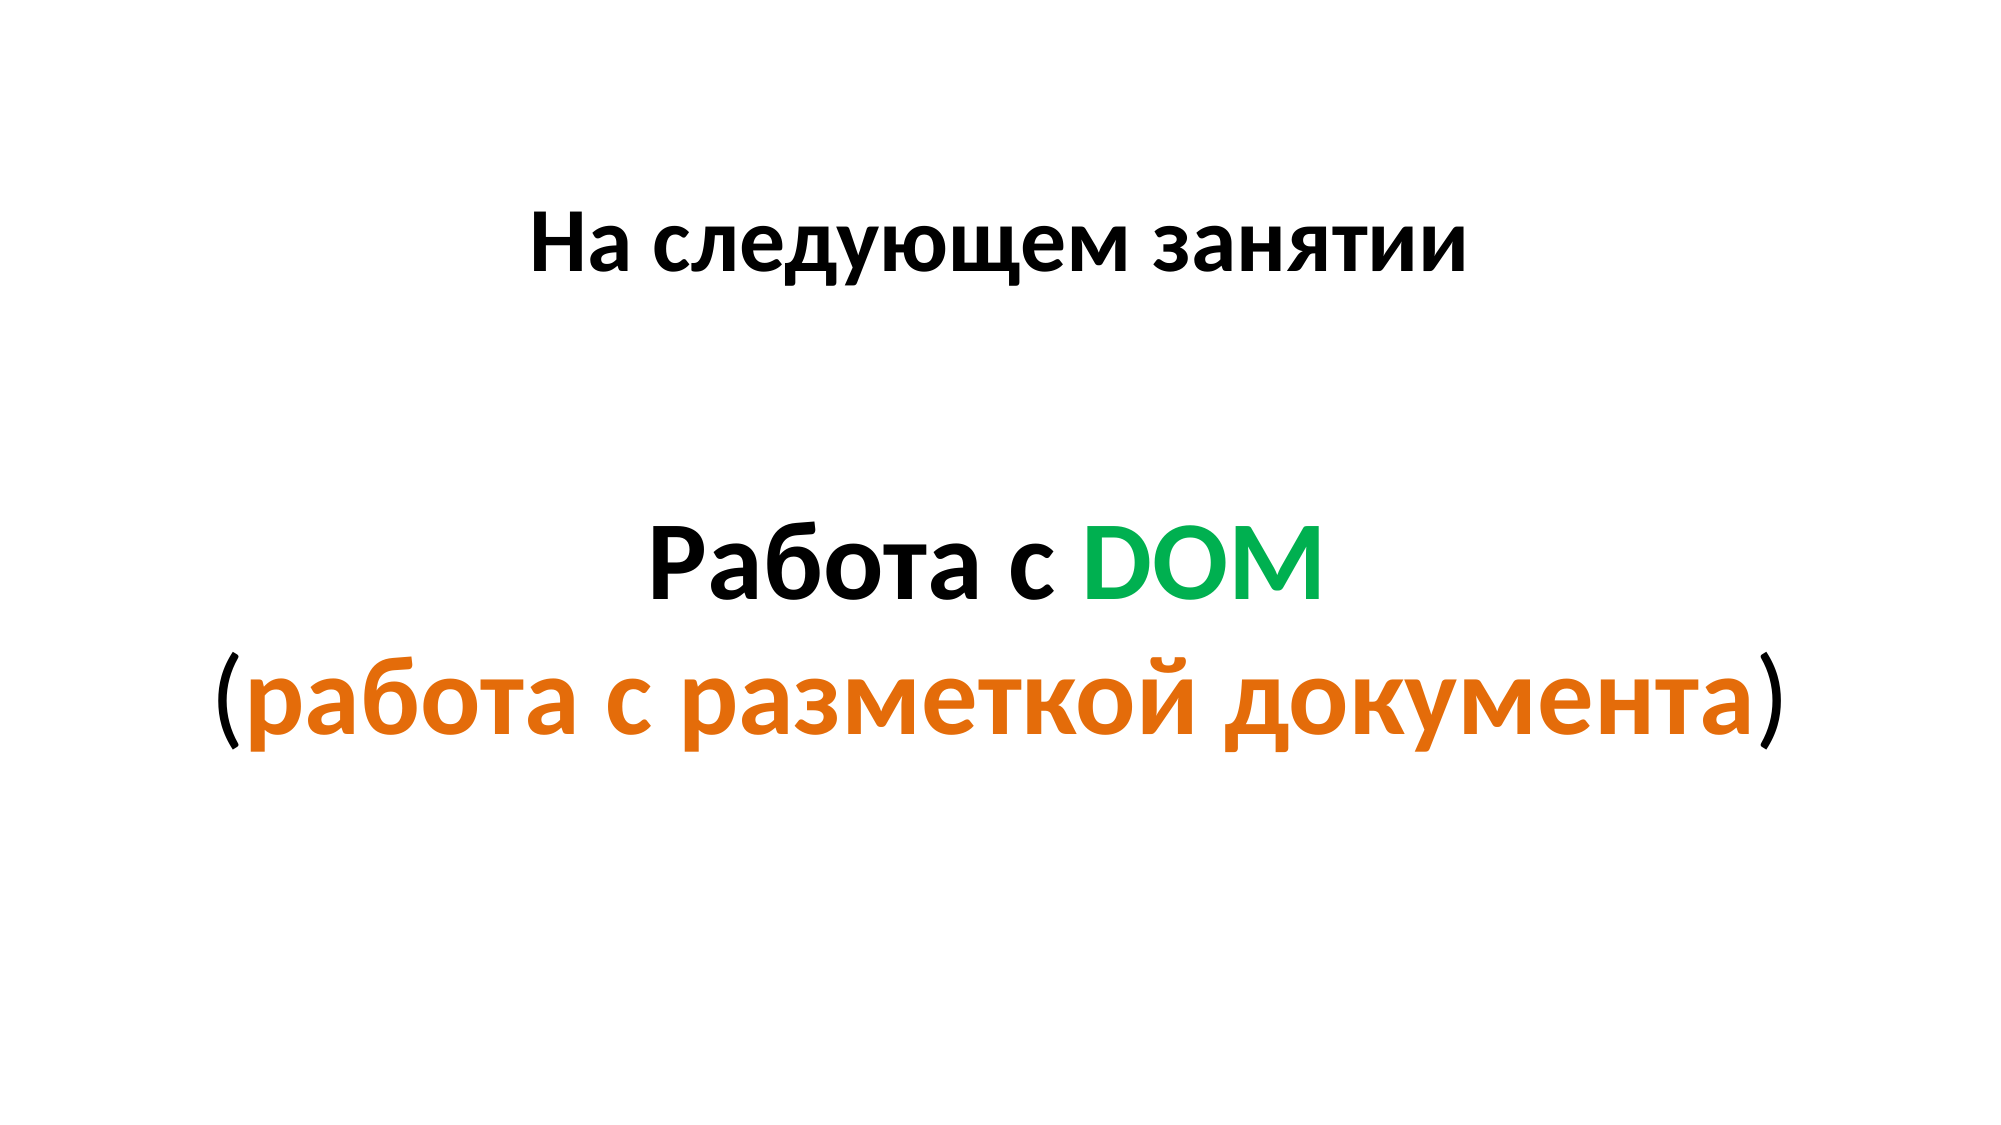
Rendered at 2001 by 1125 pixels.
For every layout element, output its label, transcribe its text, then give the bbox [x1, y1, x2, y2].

text_box Работа с DOM (работа с разметкой документа) [0, 479, 2000, 765]
text_box На следующем занятии [0, 172, 2000, 298]
